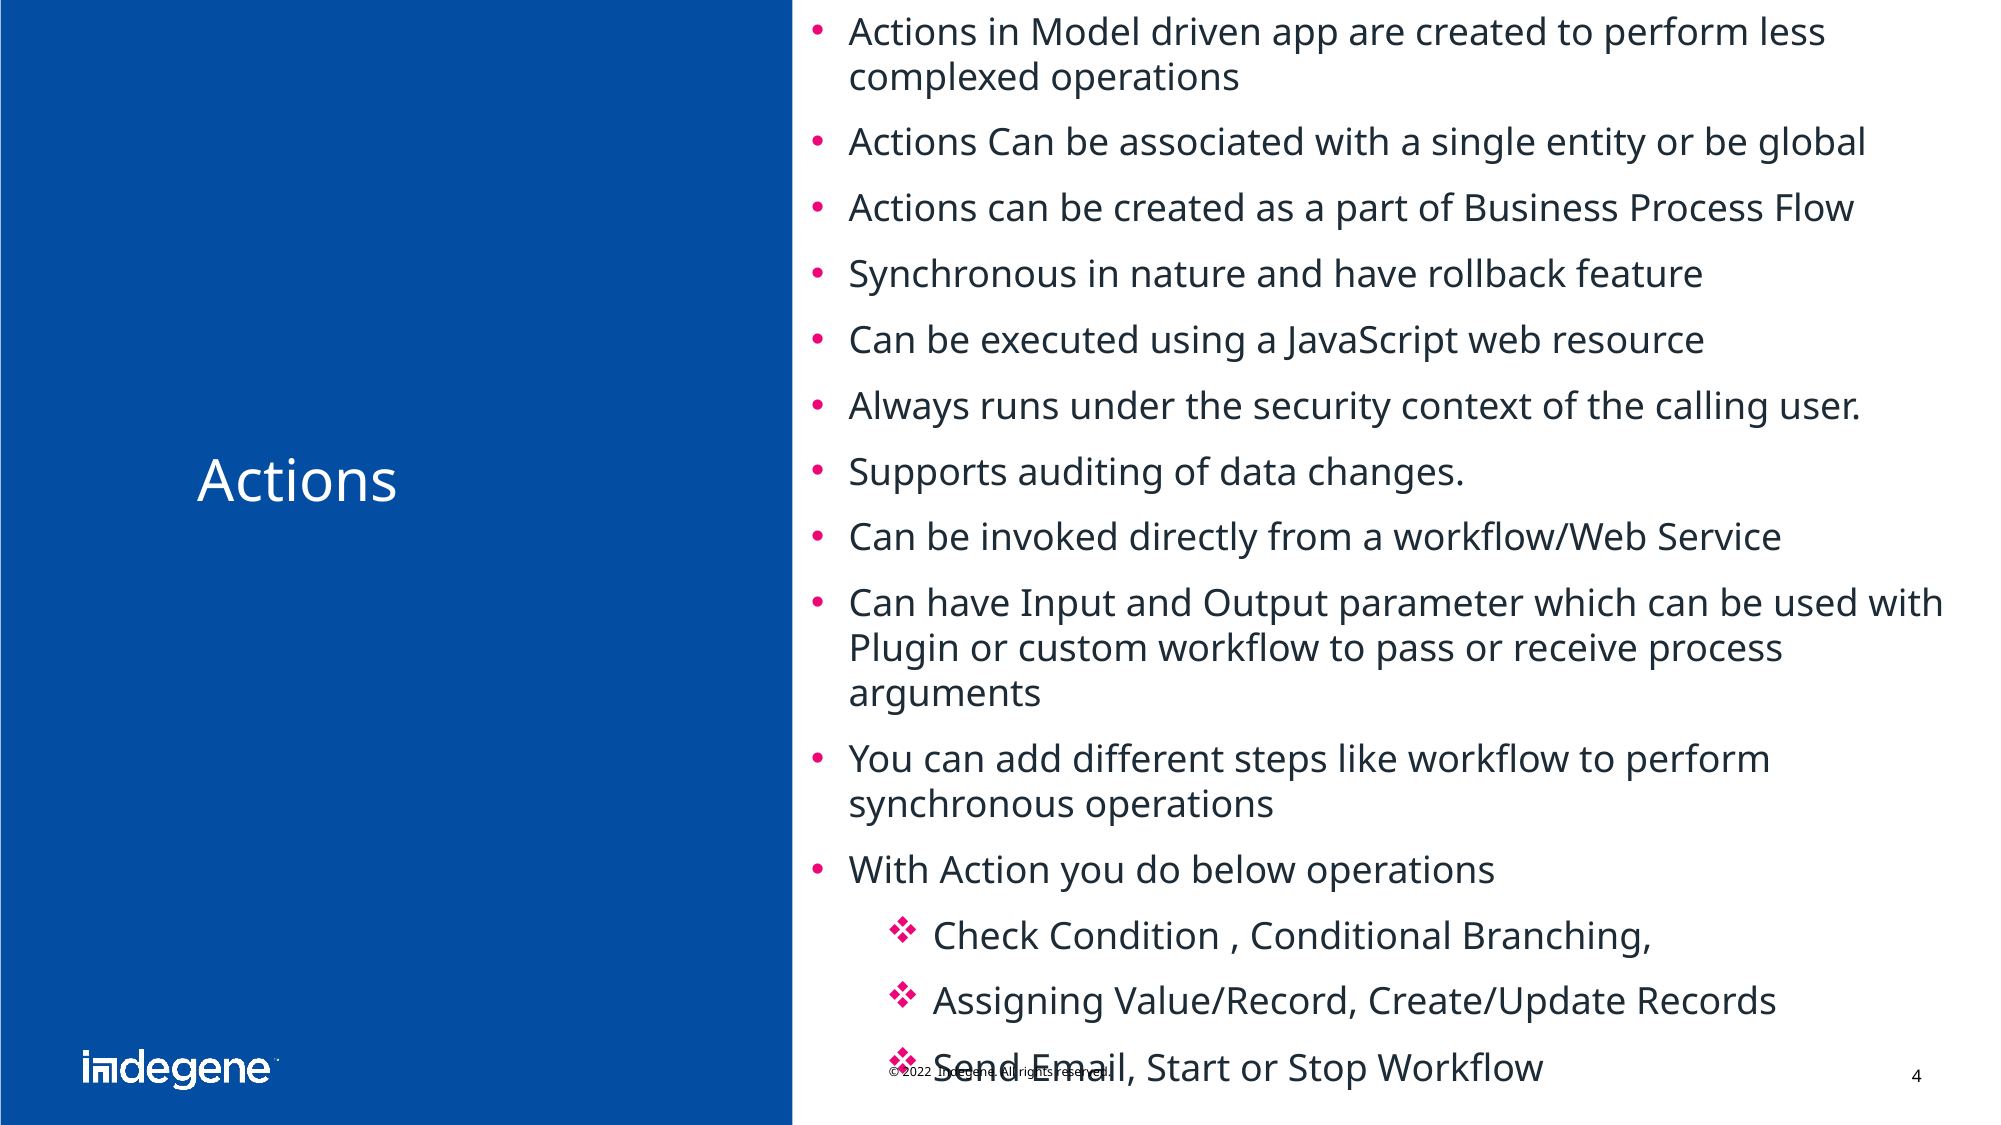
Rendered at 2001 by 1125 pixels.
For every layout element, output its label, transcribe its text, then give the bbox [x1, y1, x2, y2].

footer © 2022 Indegene. All rights reserved. [774, 1058, 1225, 1090]
text_box Actions in Model driven app are created to perform less complexed operations Actions Can be associated with a single entity or be global Actions can be created as a part of Business Process Flow Synchronous in nature and have rollback feature Can be executed using a JavaScript web resource Always runs under the security context of the calling user. Supports auditing of data changes. Can be invoked directly from a workflow/Web Service Can have Input and Output parameter which can be used with Plugin or custom workflow to pass or receive process arguments You can add different steps like workflow to perform synchronous operations With Action you do below operations Check Condition , Conditional Branching, Assigning Value/Record, Create/Update Records Send Email, Start or Stop Workflow [795, 0, 1980, 1125]
picture [83, 1049, 279, 1090]
title Actions [0, 156, 775, 891]
